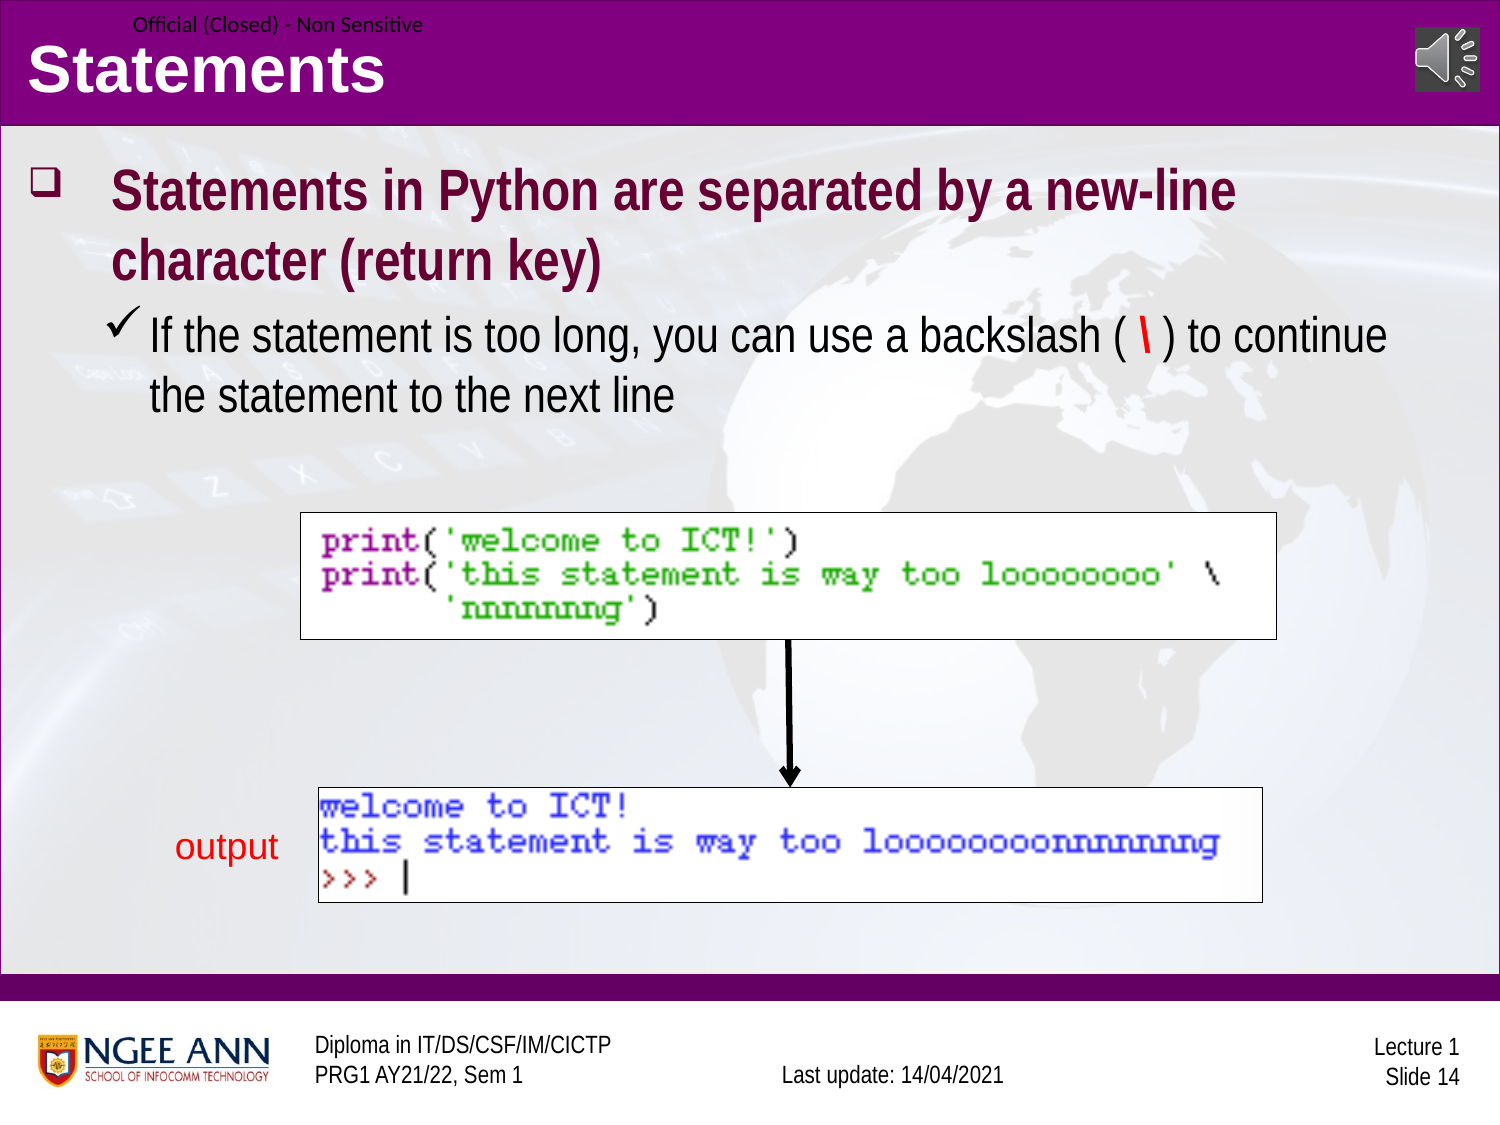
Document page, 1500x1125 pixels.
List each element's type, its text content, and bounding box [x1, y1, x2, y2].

picture [1414, 26, 1482, 94]
picture [318, 787, 1263, 903]
text_box output [160, 814, 312, 875]
picture [299, 512, 1277, 640]
list Statements in Python are separated by a new-line character (return key) If the statement is too long, you can use a backslash ( \ ) to continue the statement to the next line [12, 144, 1463, 963]
picture [12, 1012, 294, 1109]
title Statements [12, 19, 1488, 113]
